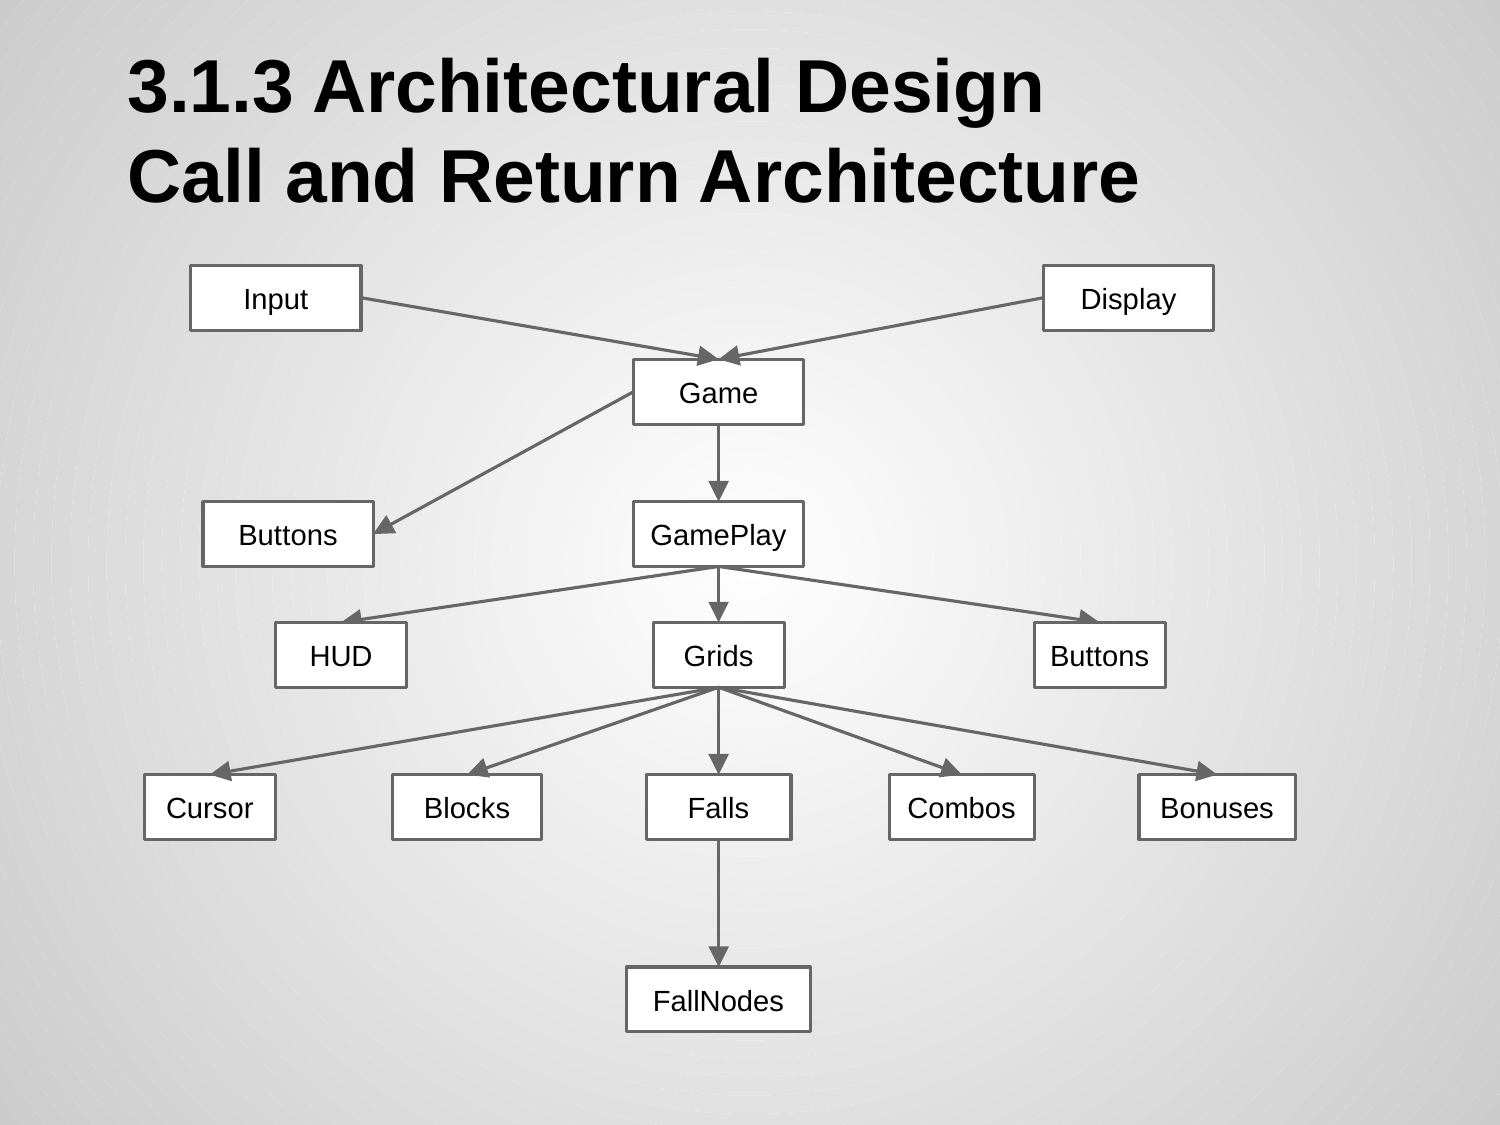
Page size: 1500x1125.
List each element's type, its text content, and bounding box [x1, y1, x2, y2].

text_box Falls [646, 788, 791, 840]
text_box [360, 297, 719, 364]
text_box HUD [275, 622, 407, 681]
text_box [466, 683, 714, 779]
text_box Display [1043, 265, 1214, 331]
text_box Blocks [392, 787, 542, 840]
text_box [340, 562, 715, 627]
text_box Buttons [1034, 622, 1166, 681]
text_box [718, 562, 1100, 627]
text_box Combos [889, 787, 1035, 840]
text_box Input [190, 265, 361, 331]
text_box Cursor [144, 774, 276, 840]
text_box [718, 683, 1218, 779]
text_box Grids [653, 635, 785, 680]
text_box GamePlay [633, 501, 804, 560]
text_box Bonuses [1138, 774, 1296, 840]
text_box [719, 297, 1044, 364]
text_box Game [633, 371, 804, 425]
text_box FallNodes [626, 967, 811, 1032]
title 3.1.3 Architectural Design Call and Return Architecture [75, 14, 1425, 233]
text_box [372, 391, 634, 535]
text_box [209, 683, 464, 779]
text_box Buttons [202, 501, 374, 567]
